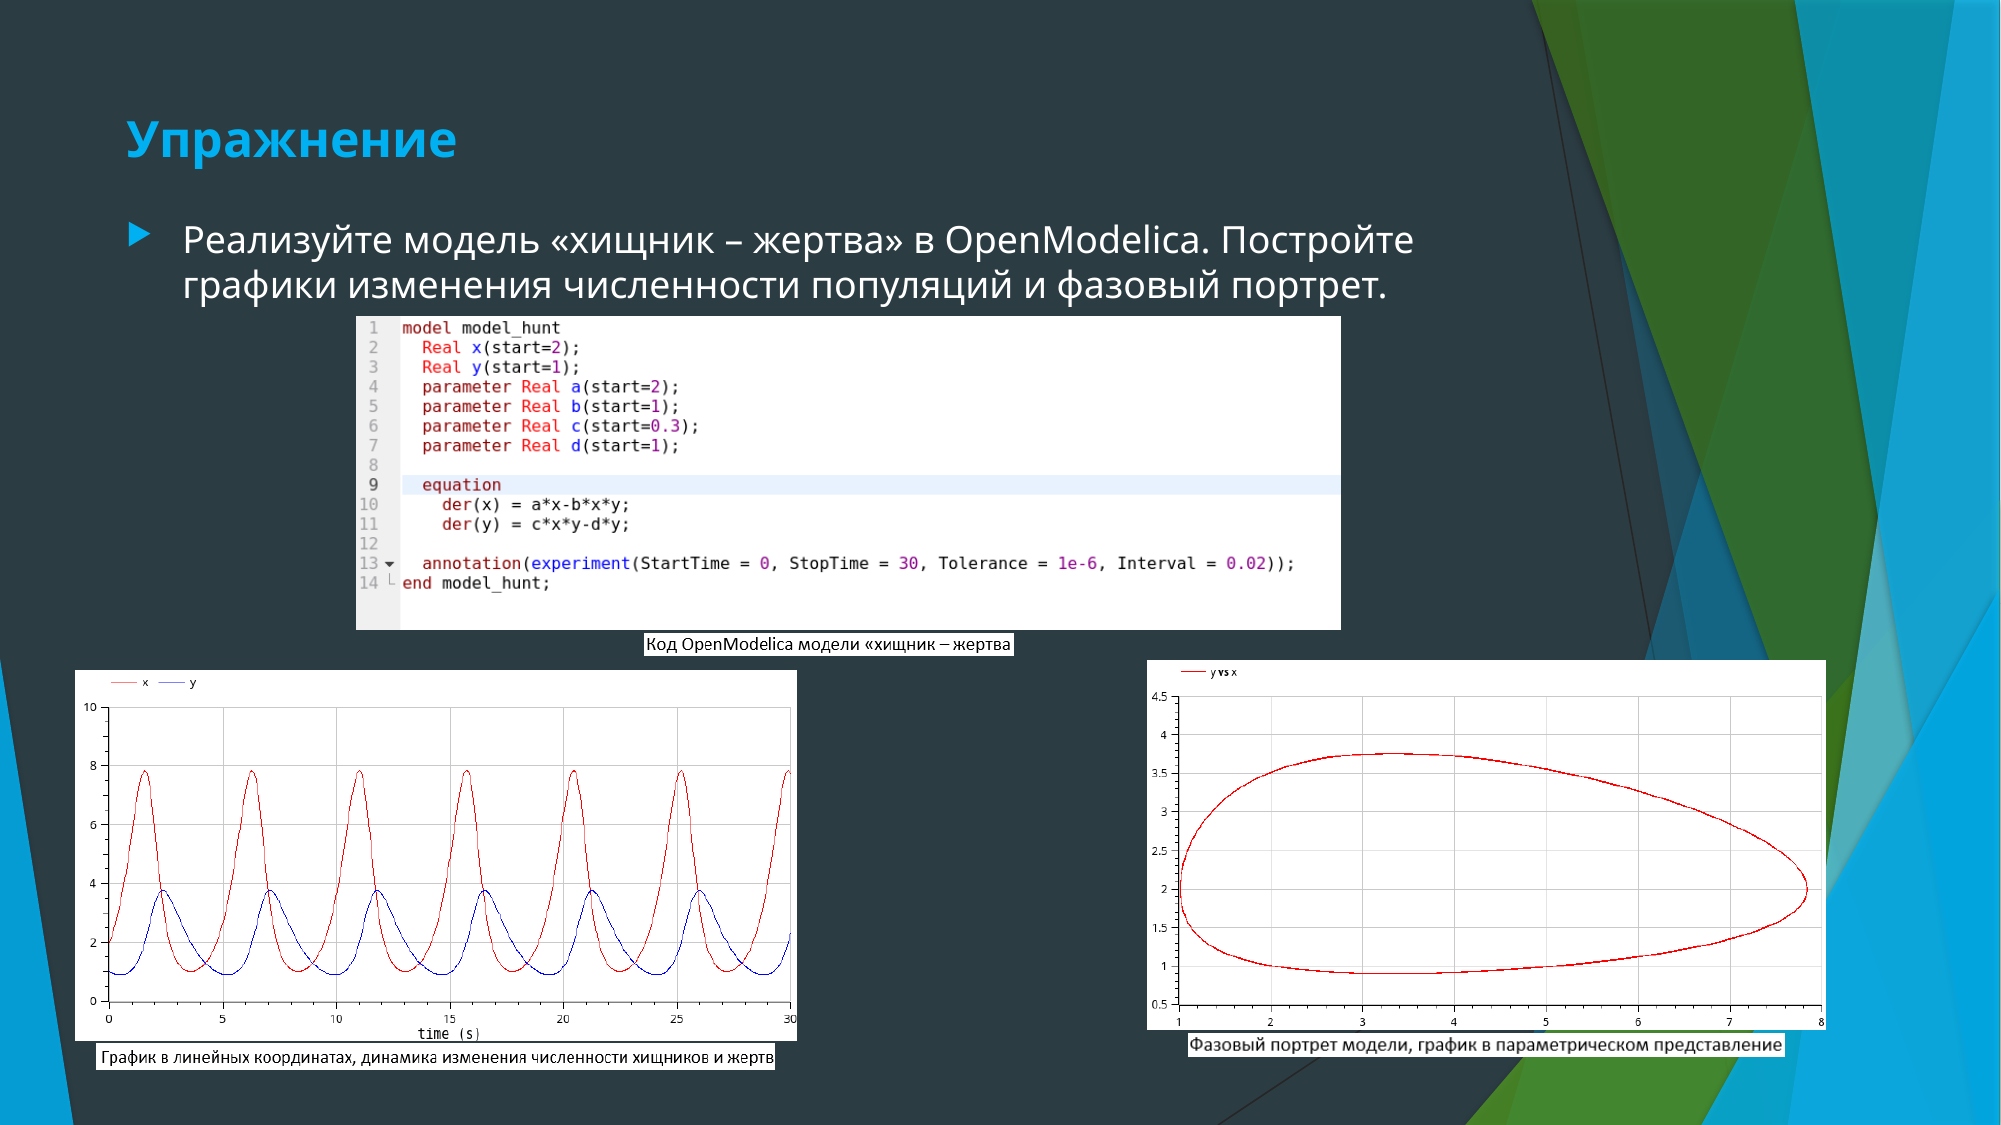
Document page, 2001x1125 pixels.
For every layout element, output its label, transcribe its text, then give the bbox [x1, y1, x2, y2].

picture [356, 316, 1341, 631]
list Реализуйте модель «хищник – жертва» в OpenModelica. Постройте графики изменения численности популяций и фазовый портрет. [111, 208, 1522, 845]
picture [643, 632, 1015, 657]
title Упражнение [111, 99, 1522, 208]
picture [75, 670, 798, 1042]
picture [1146, 659, 1827, 1031]
picture [95, 1043, 775, 1071]
picture [1187, 1033, 1784, 1058]
